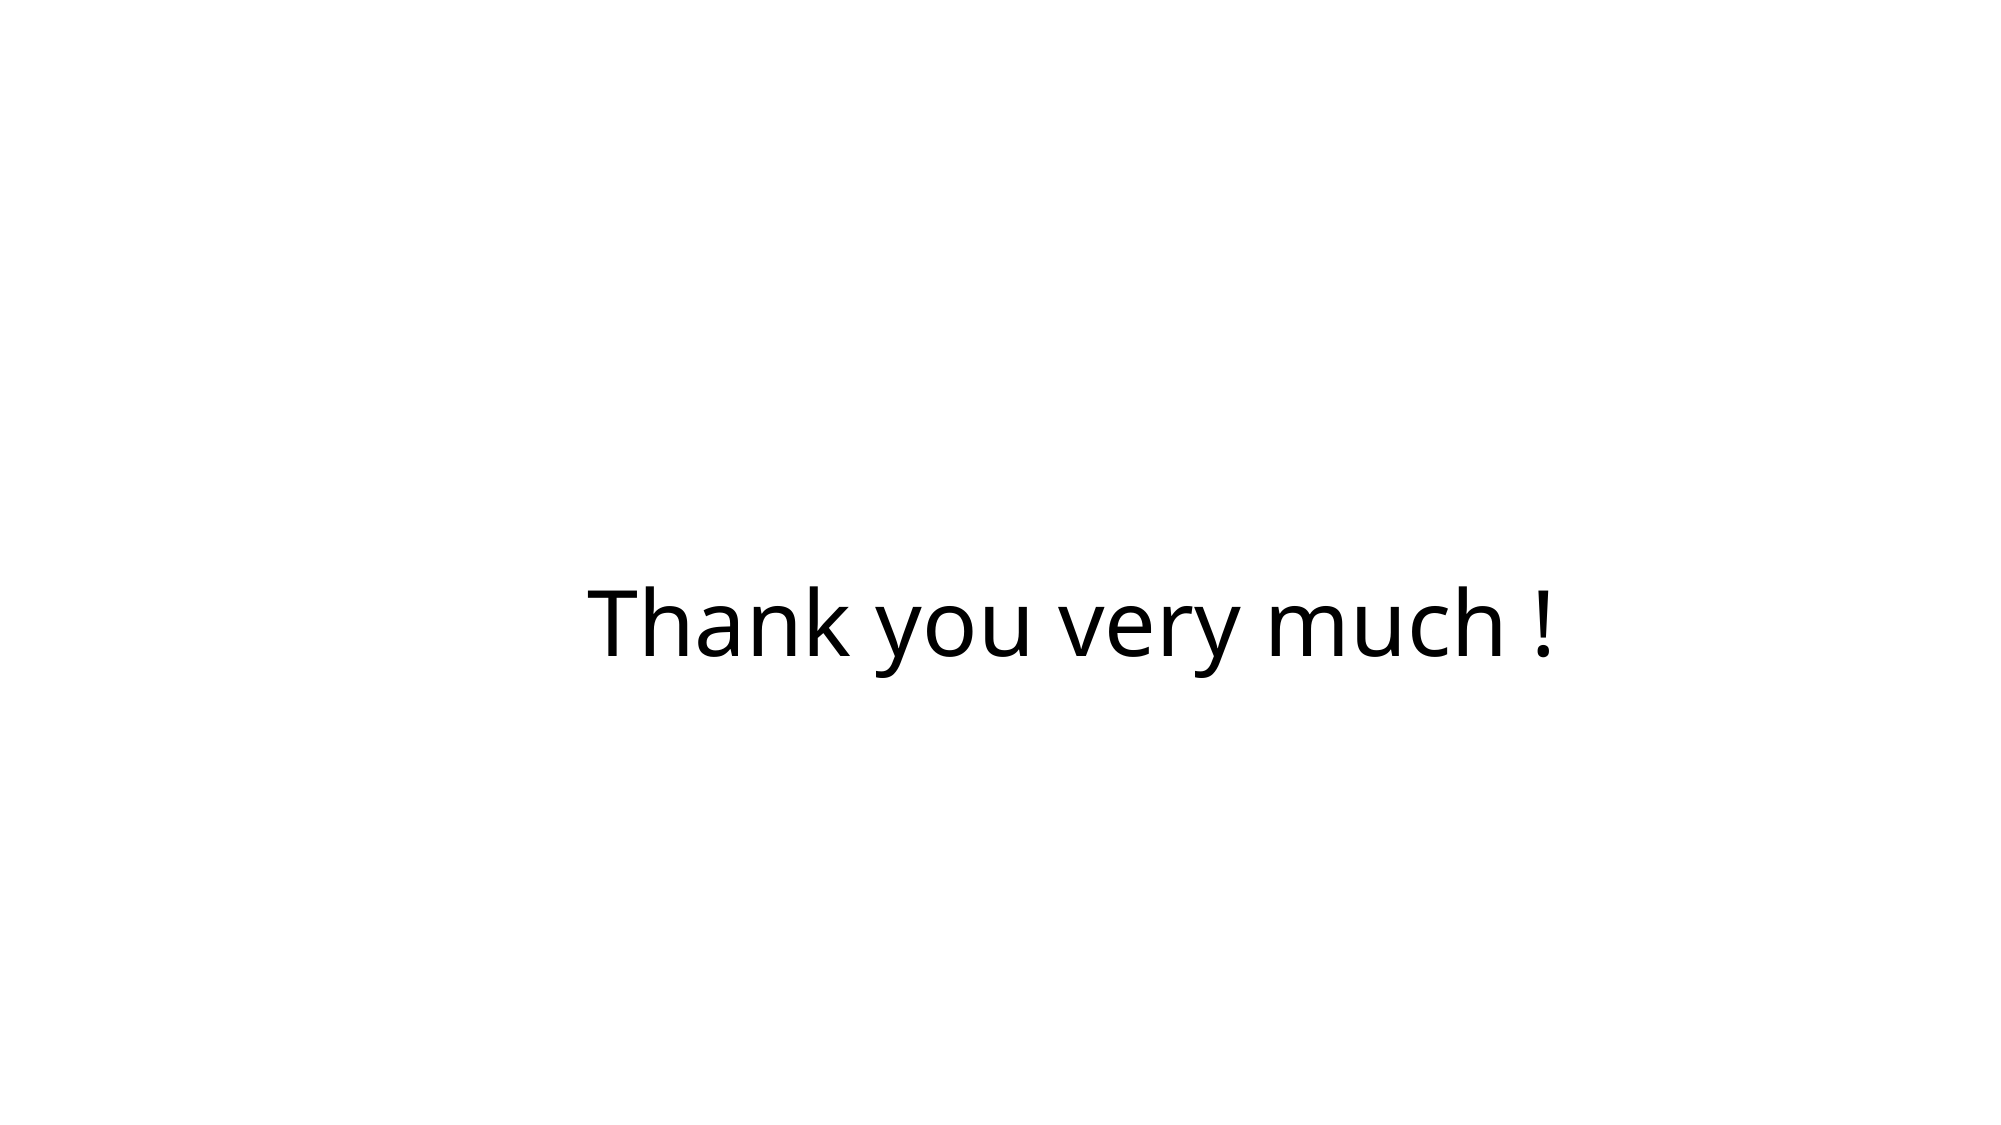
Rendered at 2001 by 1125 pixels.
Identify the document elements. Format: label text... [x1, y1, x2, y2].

title Thank you very much ! [572, 517, 2000, 736]
